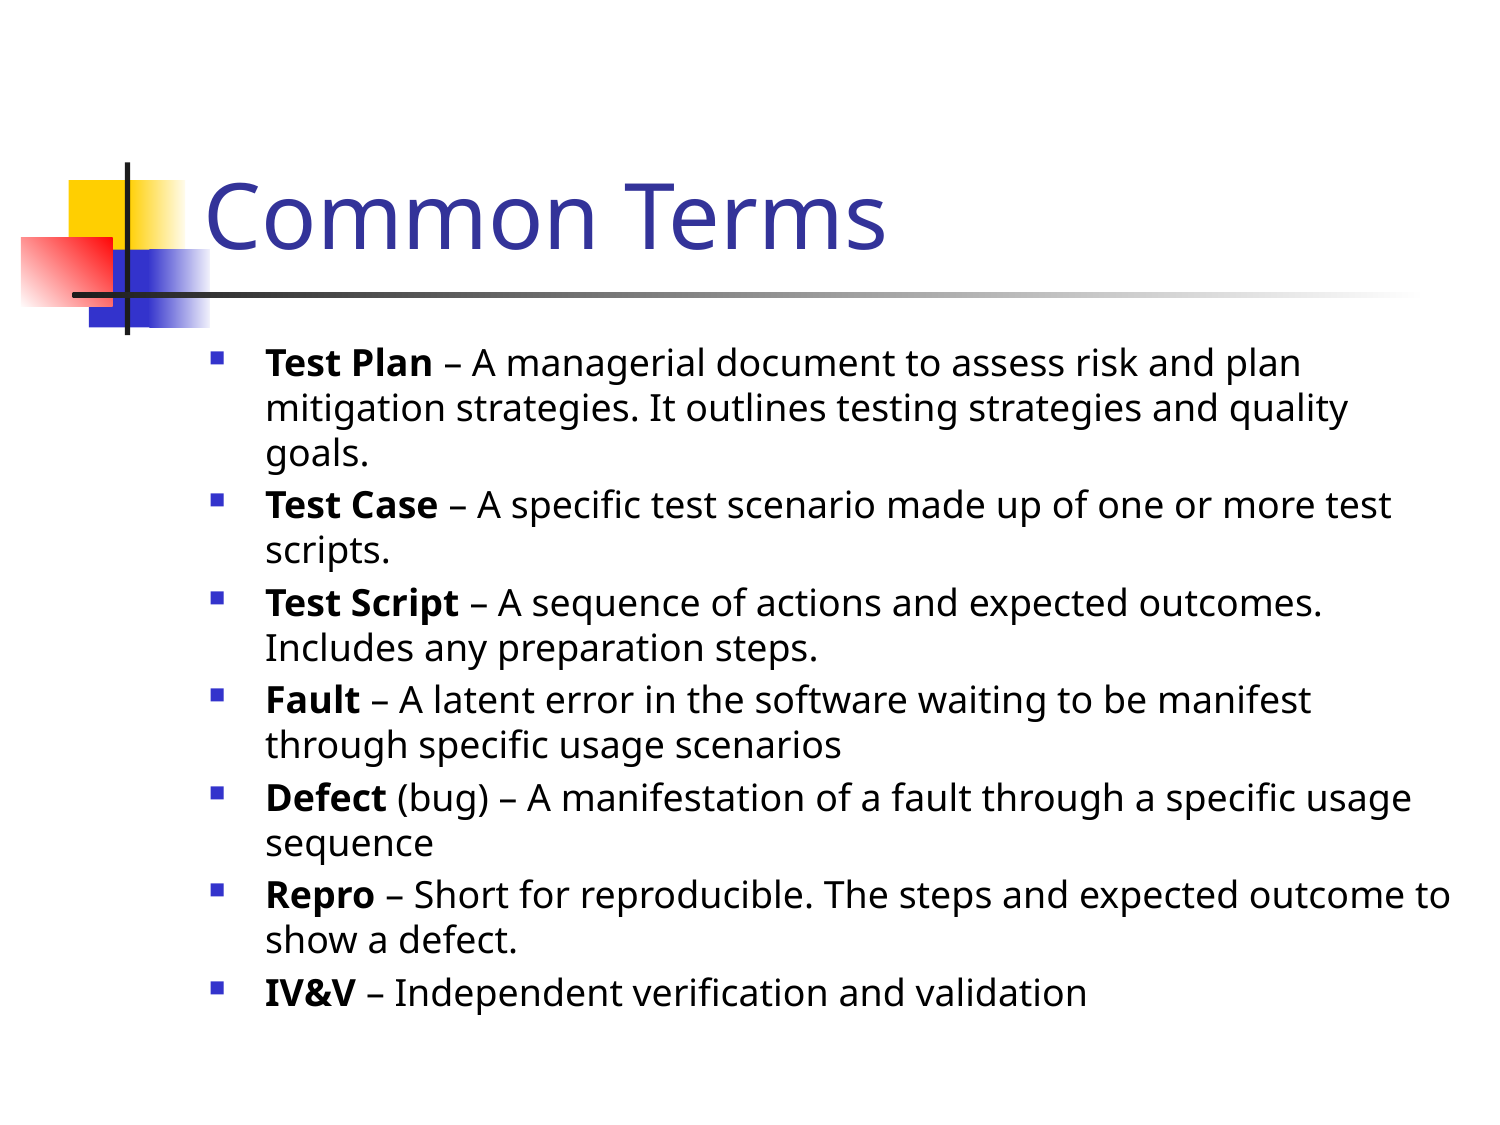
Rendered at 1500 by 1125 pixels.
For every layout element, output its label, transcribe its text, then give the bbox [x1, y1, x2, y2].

list Test Plan – A managerial document to assess risk and plan mitigation strategies. It outlines testing strategies and quality goals. Test Case – A specific test scenario made up of one or more test scripts. Test Script – A sequence of actions and expected outcomes. Includes any preparation steps. Fault – A latent error in the software waiting to be manifest through specific usage scenarios Defect (bug) – A manifestation of a fault through a specific usage sequence Repro – Short for reproducible. The steps and expected outcome to show a defect. IV&V – Independent verification and validation [193, 331, 1469, 1006]
title Common Terms [188, 35, 1468, 275]
